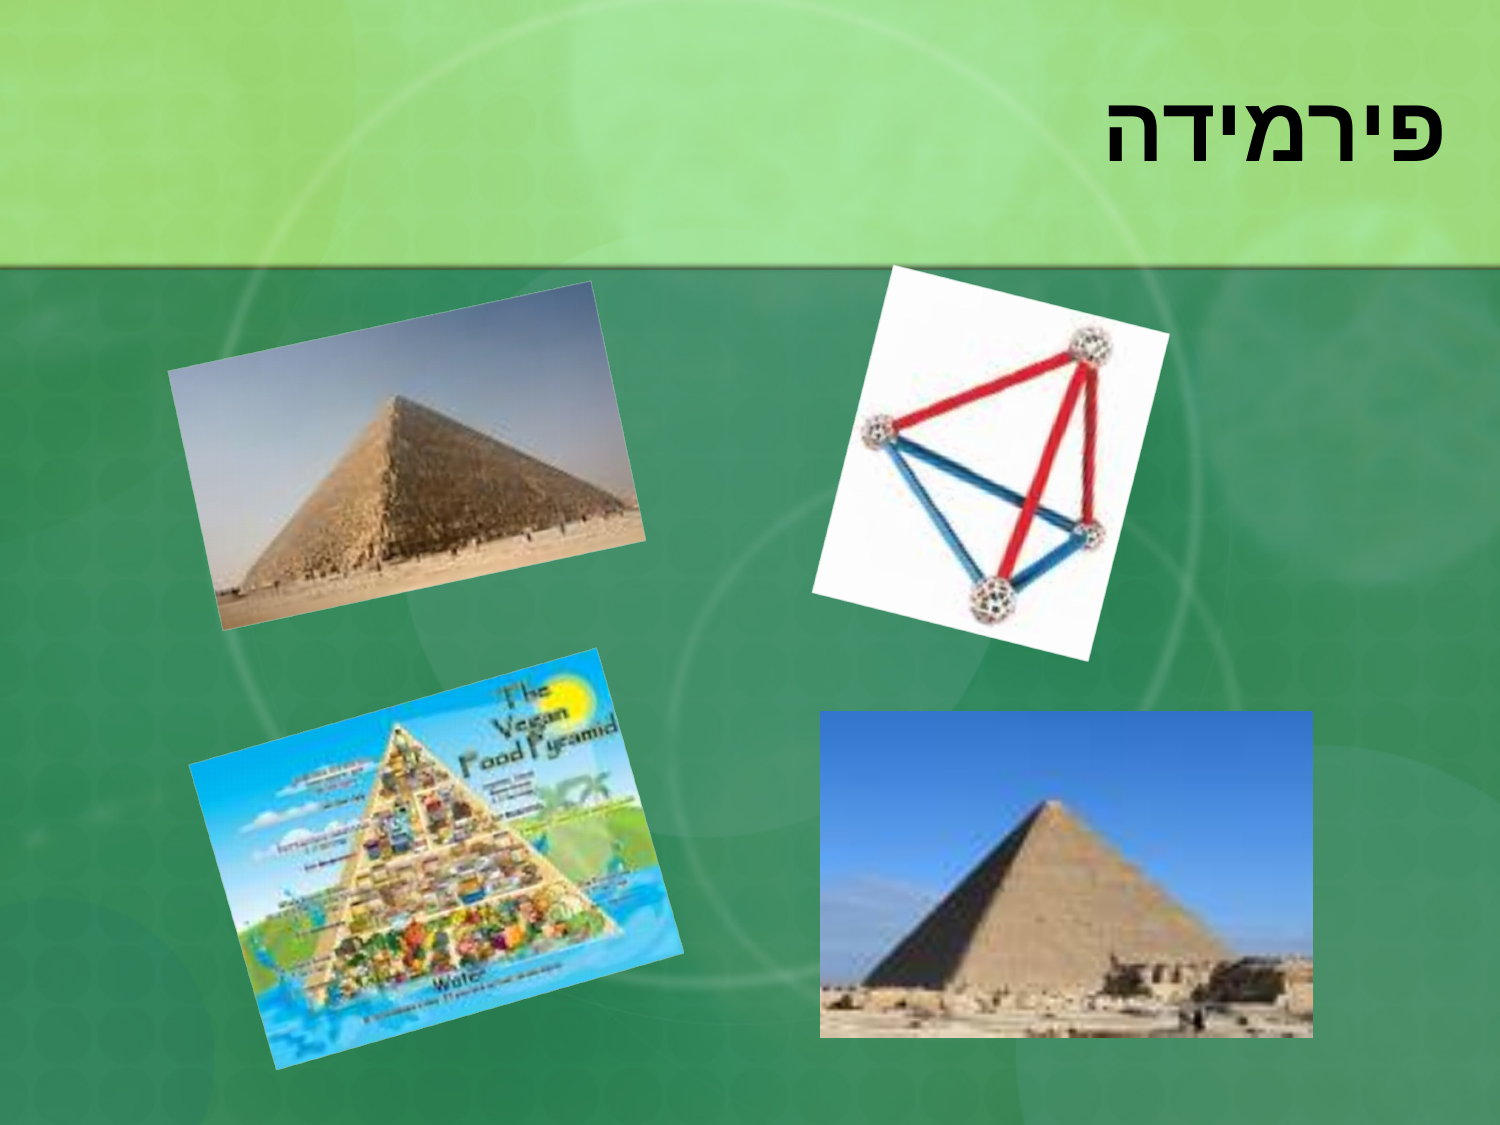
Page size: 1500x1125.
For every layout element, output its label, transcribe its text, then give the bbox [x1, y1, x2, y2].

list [189, 322, 624, 589]
picture [0, 0, 1500, 1125]
title פירמידה [37, 24, 1463, 225]
